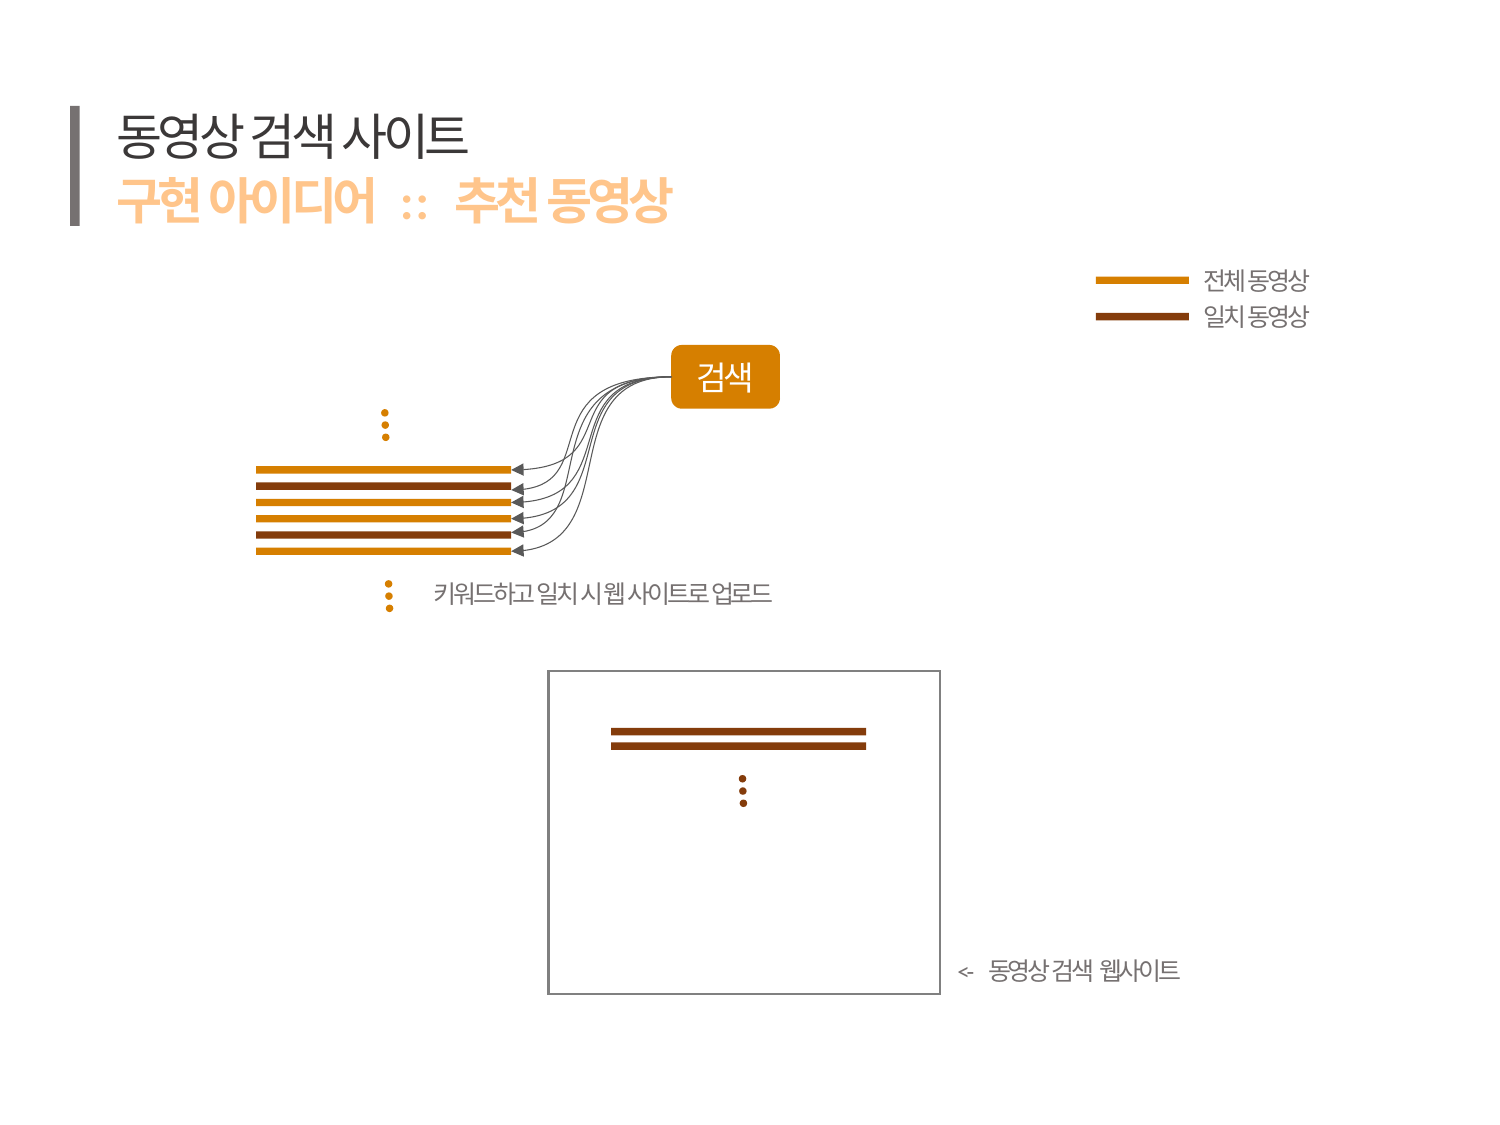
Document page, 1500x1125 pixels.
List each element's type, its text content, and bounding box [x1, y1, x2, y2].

text_box [69, 105, 81, 227]
text_box [255, 498, 511, 507]
text_box [255, 465, 511, 475]
text_box [380, 420, 391, 430]
text_box [384, 603, 395, 614]
text_box [737, 773, 748, 784]
text_box [383, 579, 394, 589]
text_box [255, 481, 511, 491]
text_box [255, 530, 511, 540]
text_box [738, 798, 749, 809]
text_box [380, 432, 391, 443]
text_box [1095, 312, 1188, 321]
text_box 검색 [670, 343, 782, 410]
text_box 일치 동영상 [1188, 293, 1462, 339]
text_box <- 동영상 검색 웹사이트 [942, 948, 1215, 993]
text_box [1095, 276, 1188, 285]
text_box [384, 591, 394, 601]
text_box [511, 376, 672, 552]
text_box [547, 670, 941, 995]
text_box [738, 786, 748, 796]
text_box [380, 408, 390, 418]
text_box [255, 514, 511, 523]
text_box 구현 아이디어 : : 추천 동영상 [101, 161, 700, 237]
text_box [255, 546, 512, 556]
text_box 전체 동영상 [1188, 257, 1462, 293]
text_box 키워드하고 일치 시 웹 사이트로 업로드 [418, 571, 1050, 617]
text_box 동영상 검색 사이트 [101, 79, 549, 161]
